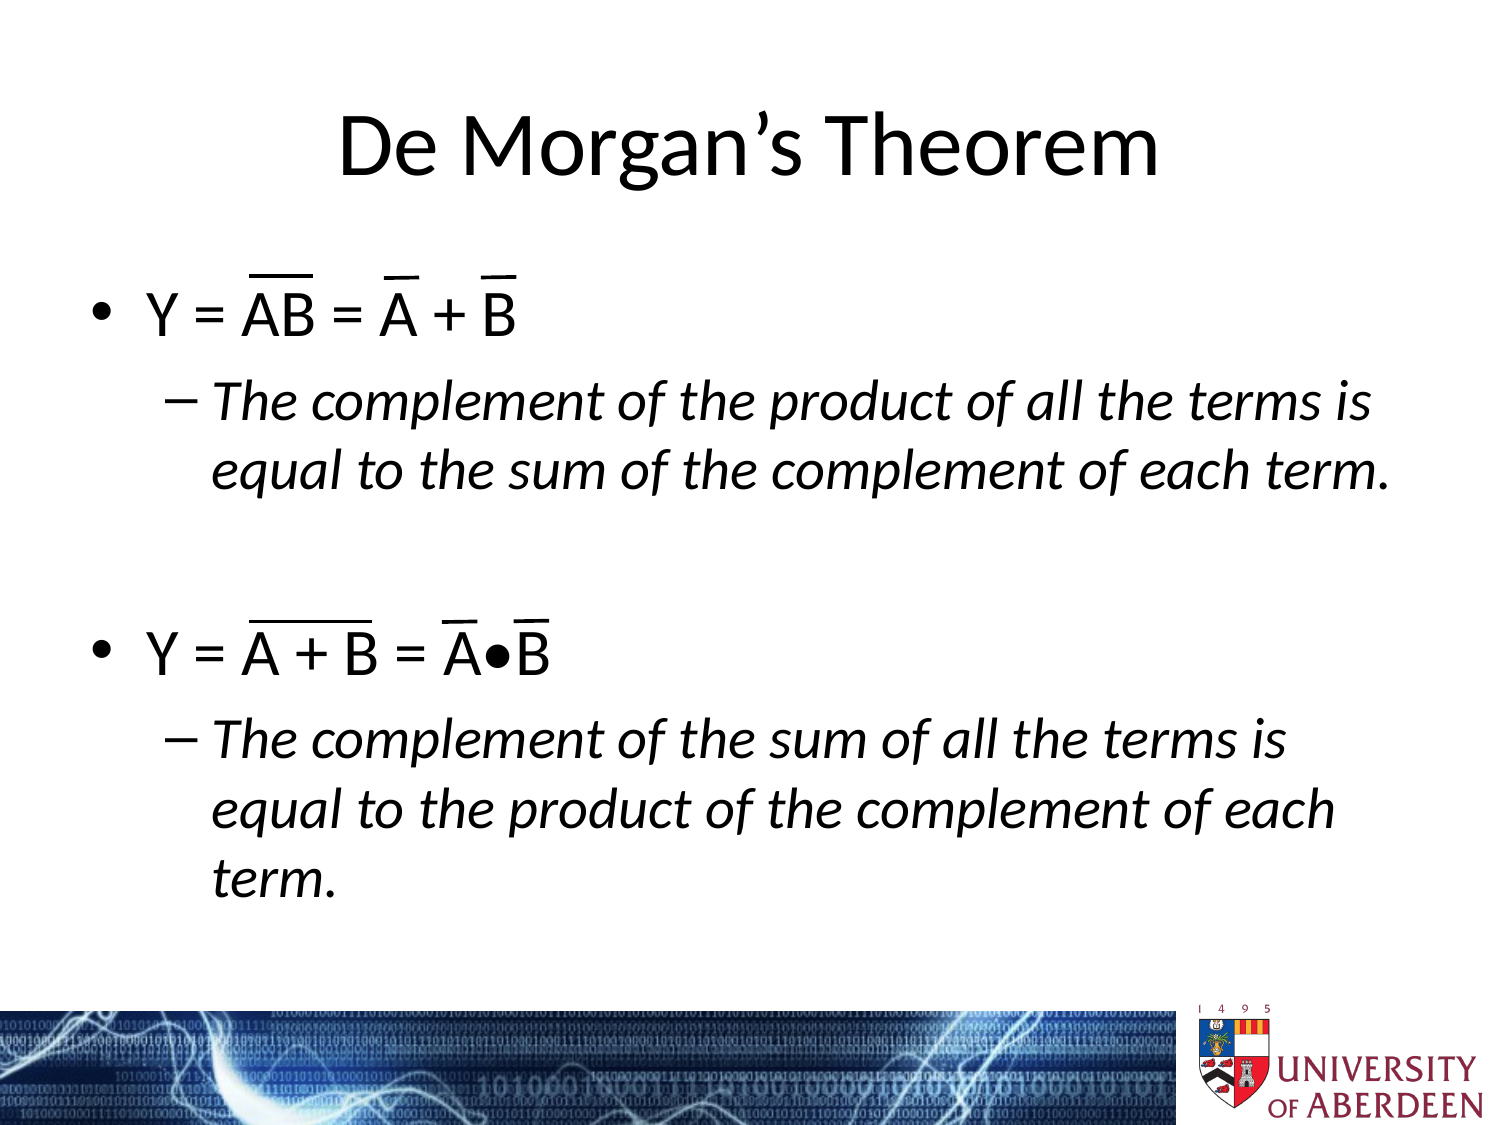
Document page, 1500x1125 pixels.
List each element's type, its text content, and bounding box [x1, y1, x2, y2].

title De Morgan’s Theorem [75, 45, 1425, 233]
list Y = AB = A + B The complement of the product of all the terms is equal to the sum of the complement of each term. Y = A + B = A•B The complement of the sum of all the terms is equal to the product of the complement of each term. [75, 262, 1425, 1005]
picture [0, 1011, 1176, 1125]
